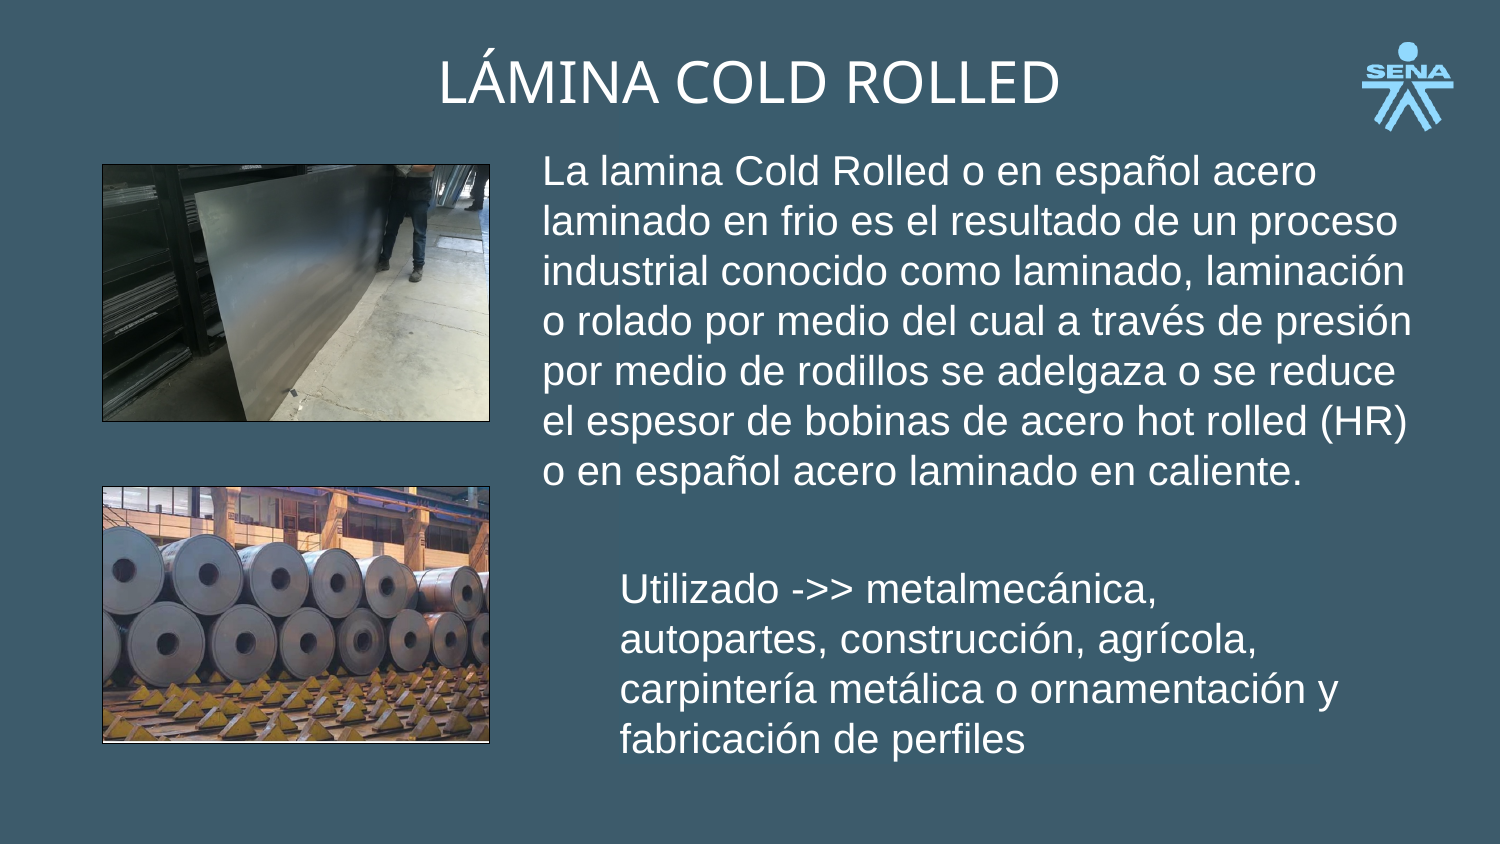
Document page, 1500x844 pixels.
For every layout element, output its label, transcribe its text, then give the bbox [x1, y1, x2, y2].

picture [0, 0, 1500, 844]
text_box Utilizado ->> metalmecánica, autopartes, construcción, agrícola, carpintería metálica o ornamentación y fabricación de perfiles [604, 554, 1355, 769]
text_box LÁMINA COLD ROLLED [102, 37, 1398, 123]
text_box La lamina Cold Rolled o en español acero laminado en frio es el resultado de un proceso industrial conocido como laminado, laminación o rolado por medio del cual a través de presión por medio de rodillos se adelgaza o se reduce el espesor de bobinas de acero hot rolled (HR) o en español acero laminado en caliente. [527, 136, 1433, 502]
